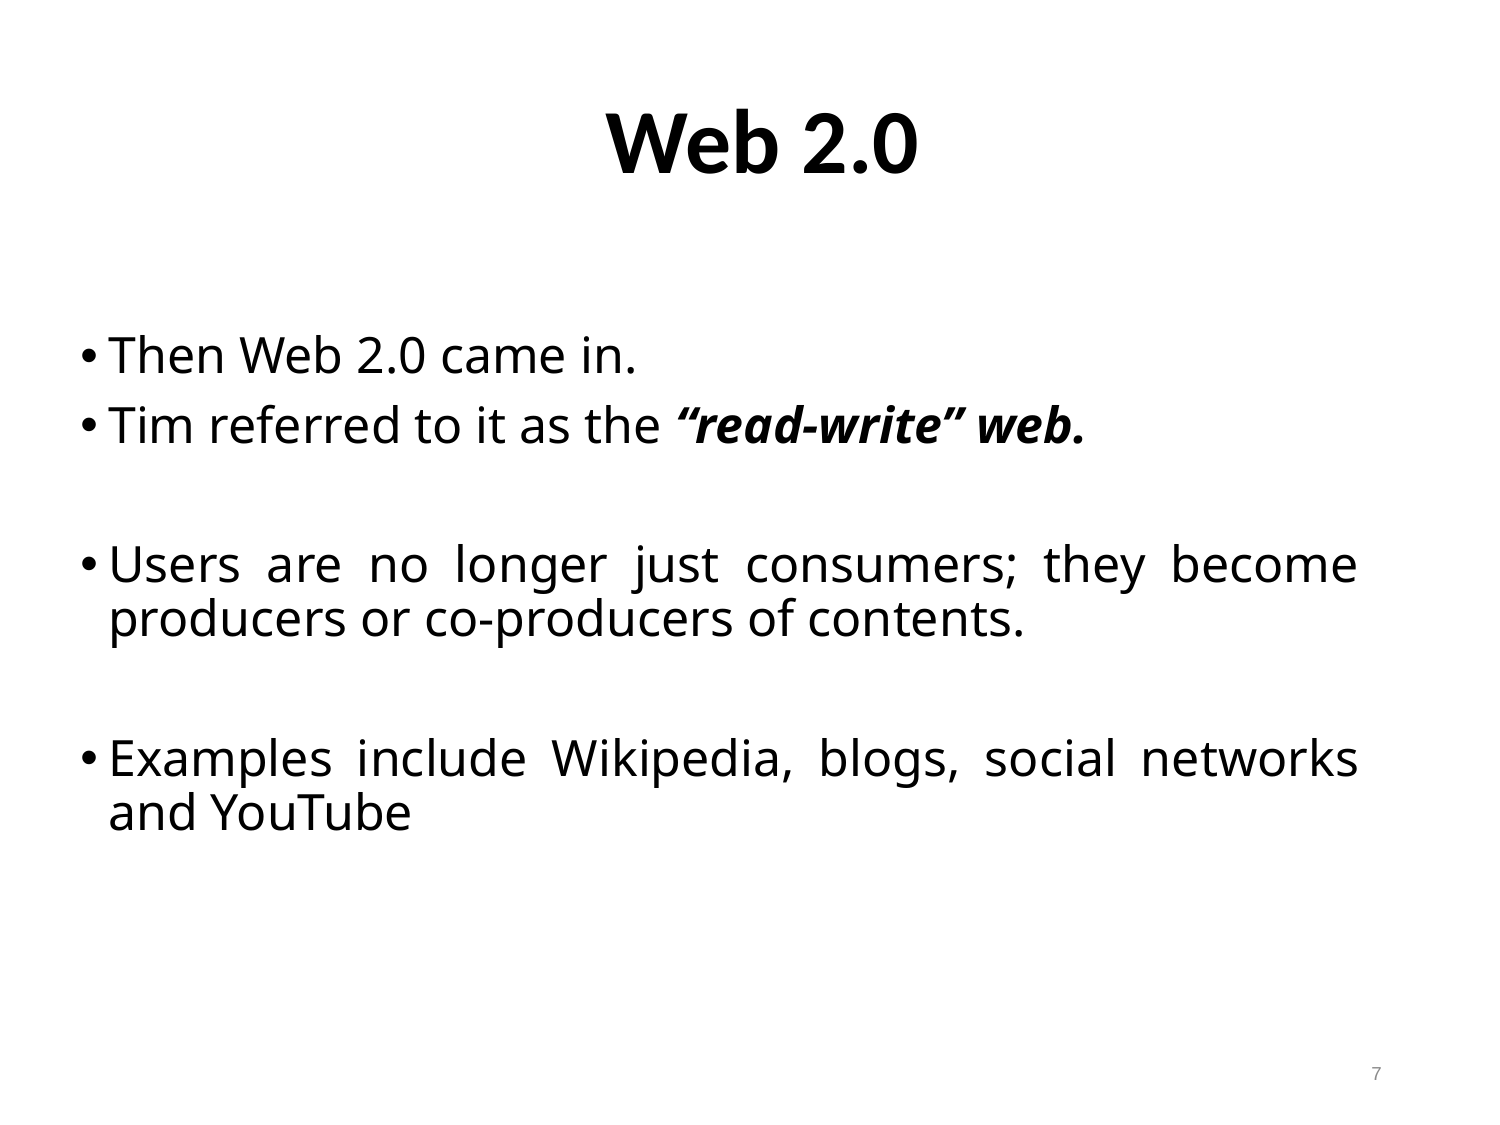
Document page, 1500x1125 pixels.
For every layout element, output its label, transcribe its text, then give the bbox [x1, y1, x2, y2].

slide_number 7 [1059, 1042, 1397, 1103]
list Then Web 2.0 came in. Tim referred to it as the “read-write” web. Users are no longer just consumers; they become producers or co-producers of contents. Examples include Wikipedia, blogs, social networks and YouTube [65, 247, 1375, 1073]
text_box Web 2.0 [99, 74, 1425, 200]
